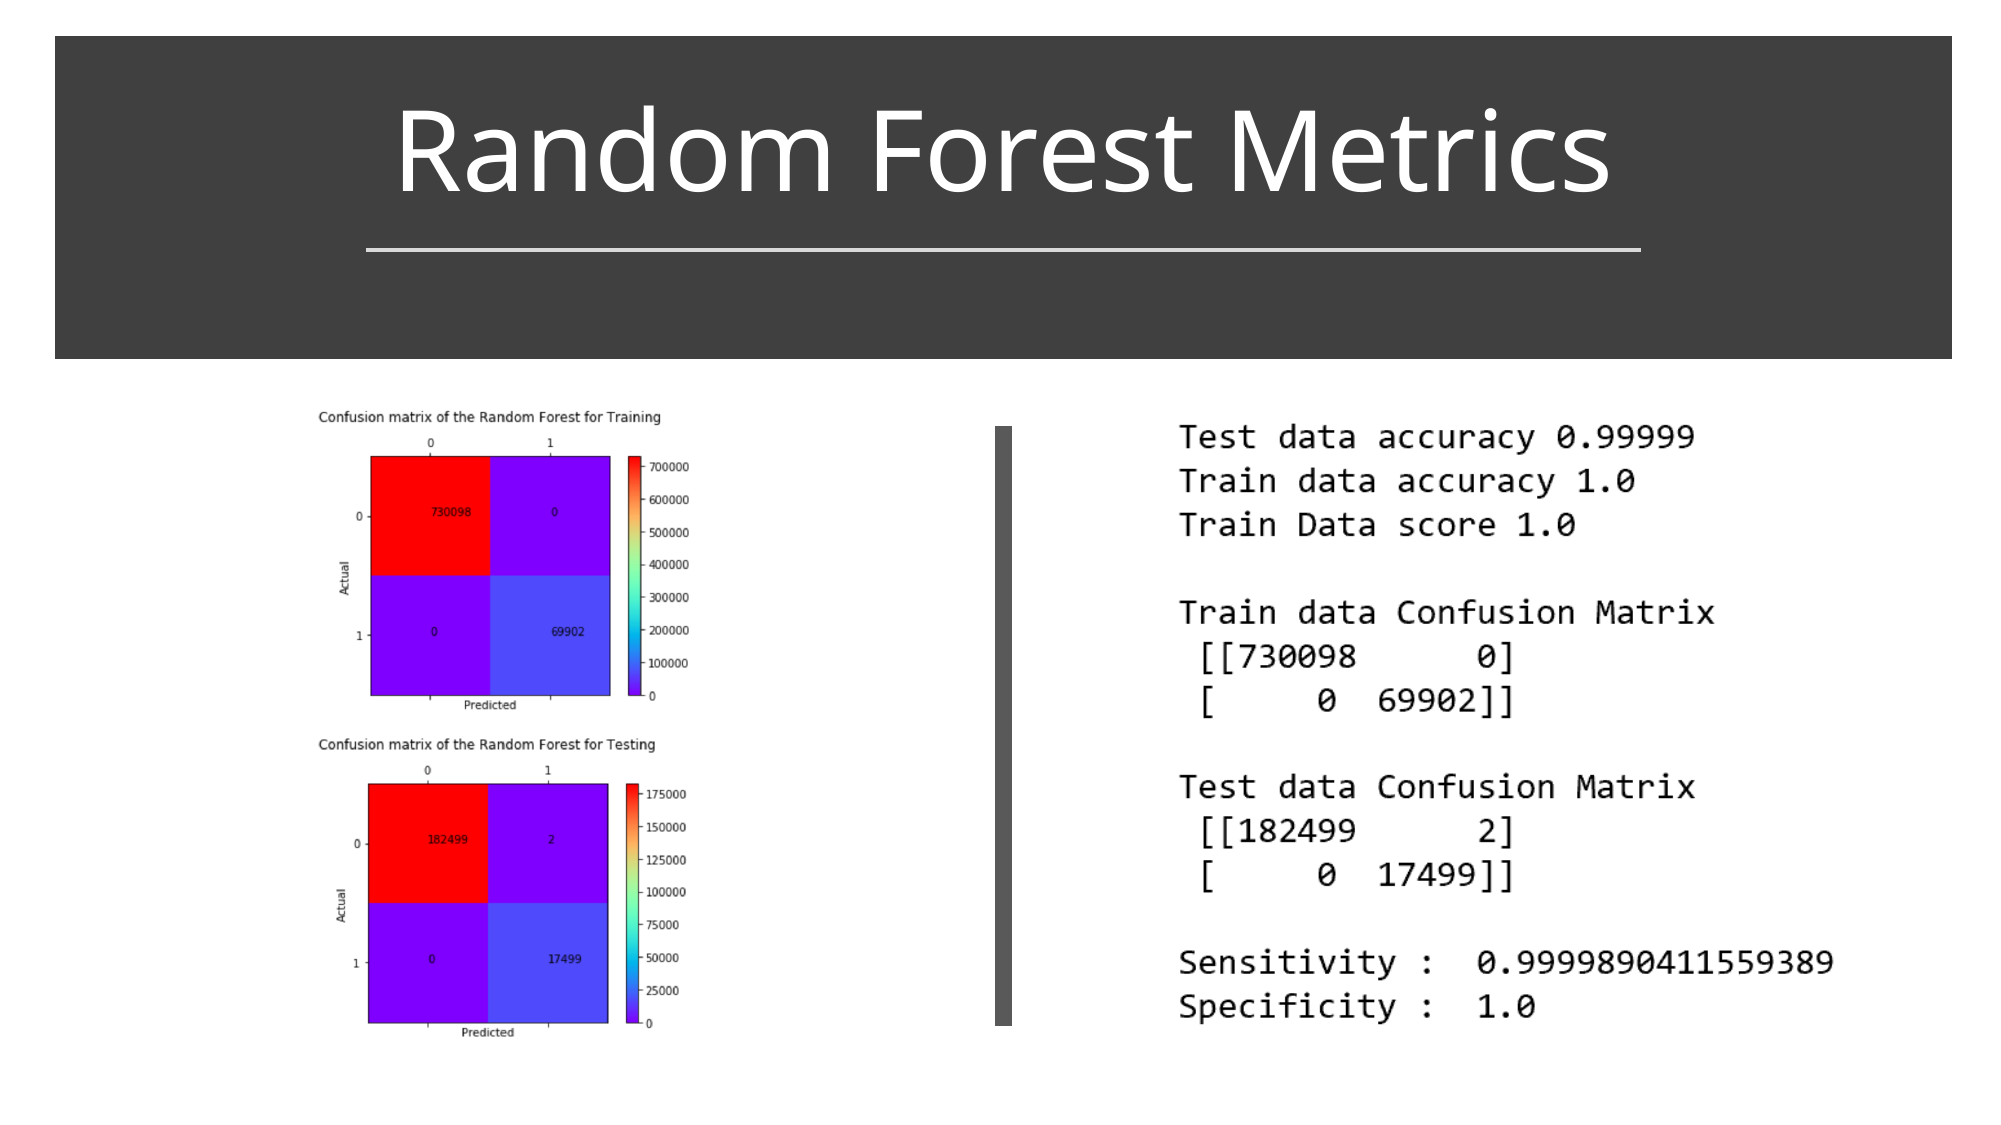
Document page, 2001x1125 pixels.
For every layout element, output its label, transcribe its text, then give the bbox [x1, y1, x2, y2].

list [275, 398, 729, 1054]
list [1121, 398, 1889, 1054]
title Random Forest Metrics [89, 71, 1917, 224]
text_box [64, 45, 1942, 350]
